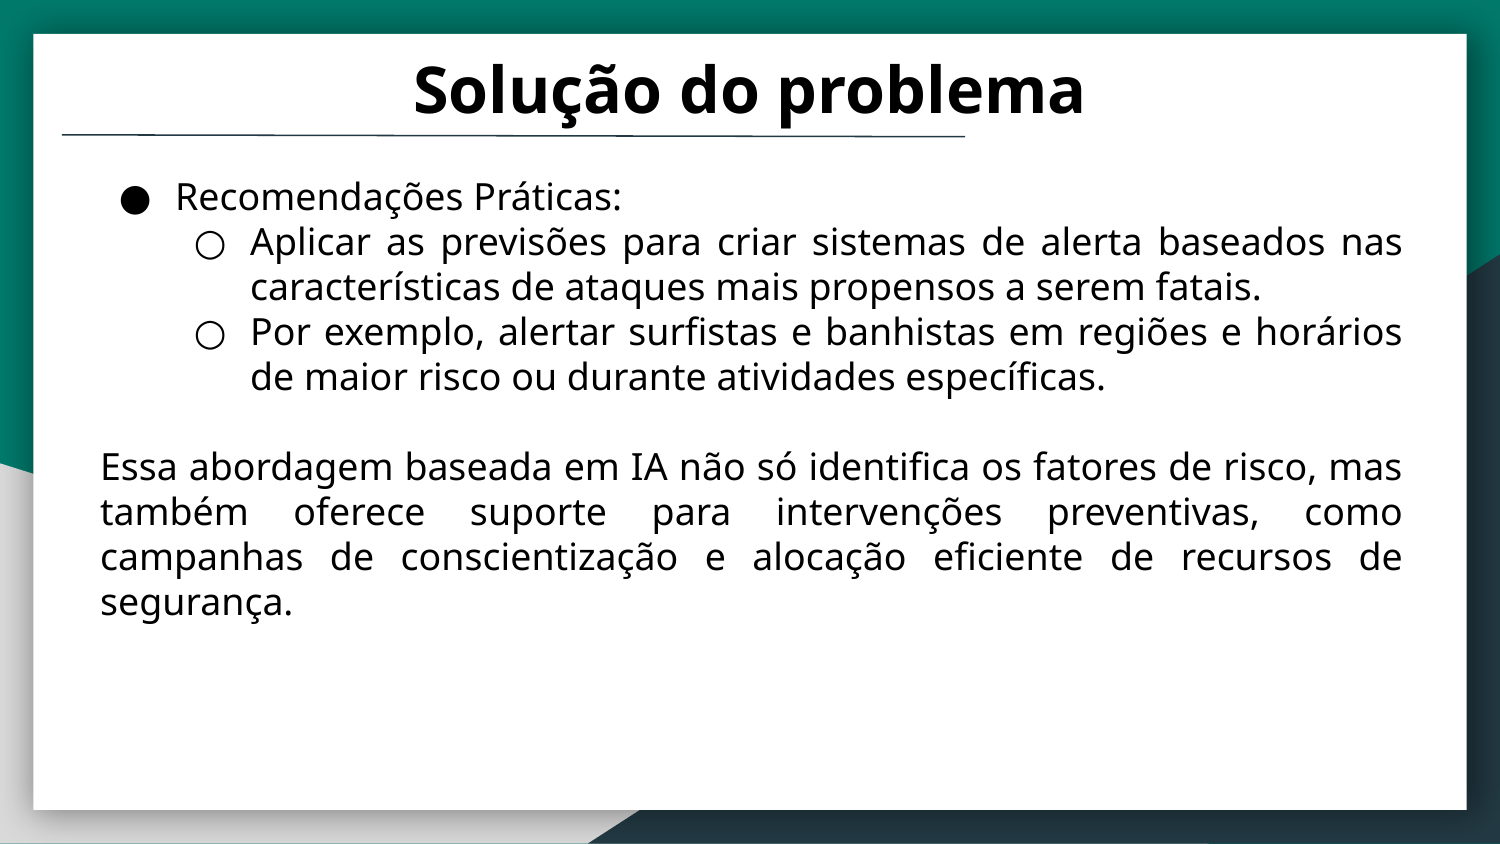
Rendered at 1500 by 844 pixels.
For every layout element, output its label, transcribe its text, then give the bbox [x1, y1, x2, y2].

list Solução do problema [44, 38, 1456, 137]
text_box Recomendações Práticas: Aplicar as previsões para criar sistemas de alerta baseados nas características de ataques mais propensos a serem fatais. Por exemplo, alertar surfistas e banhistas em regiões e horários de maior risco ou durante atividades específicas. Essa abordagem baseada em IA não só identifica os fatores de risco, mas também oferece suporte para intervenções preventivas, como campanhas de conscientização e alocação eficiente de recursos de segurança. [85, 158, 1419, 794]
